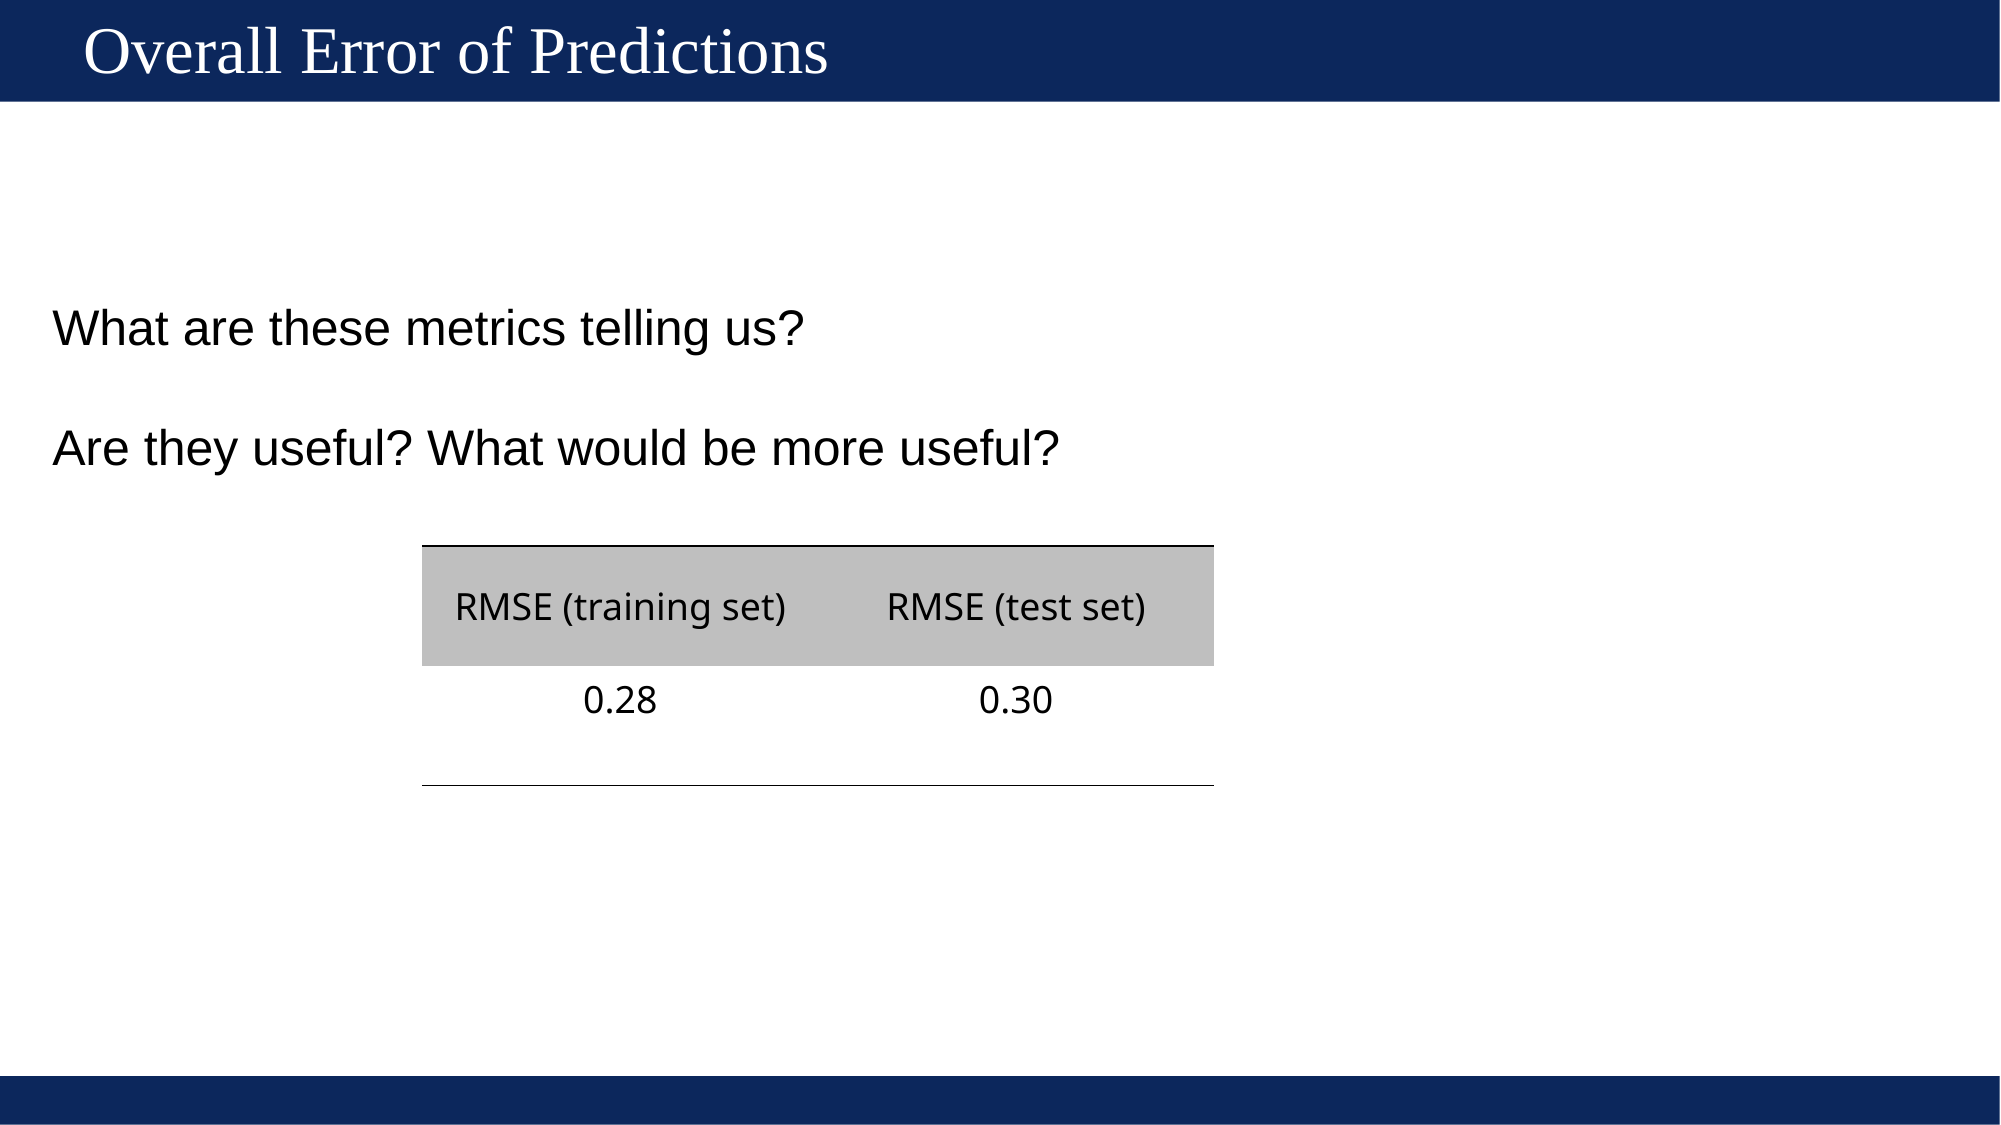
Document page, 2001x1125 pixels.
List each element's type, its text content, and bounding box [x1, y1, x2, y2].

table_cell 0.28 [422, 666, 818, 785]
text_box [108, 161, 1877, 840]
text_box What are these metrics telling us? Are they useful? What would be more useful? [37, 288, 1763, 526]
table_cell 0.30 [818, 666, 1214, 785]
table_header RMSE (test set) [818, 547, 1214, 666]
table_header RMSE (training set) [422, 547, 818, 666]
title Overall Error of Predictions [83, 11, 1544, 93]
